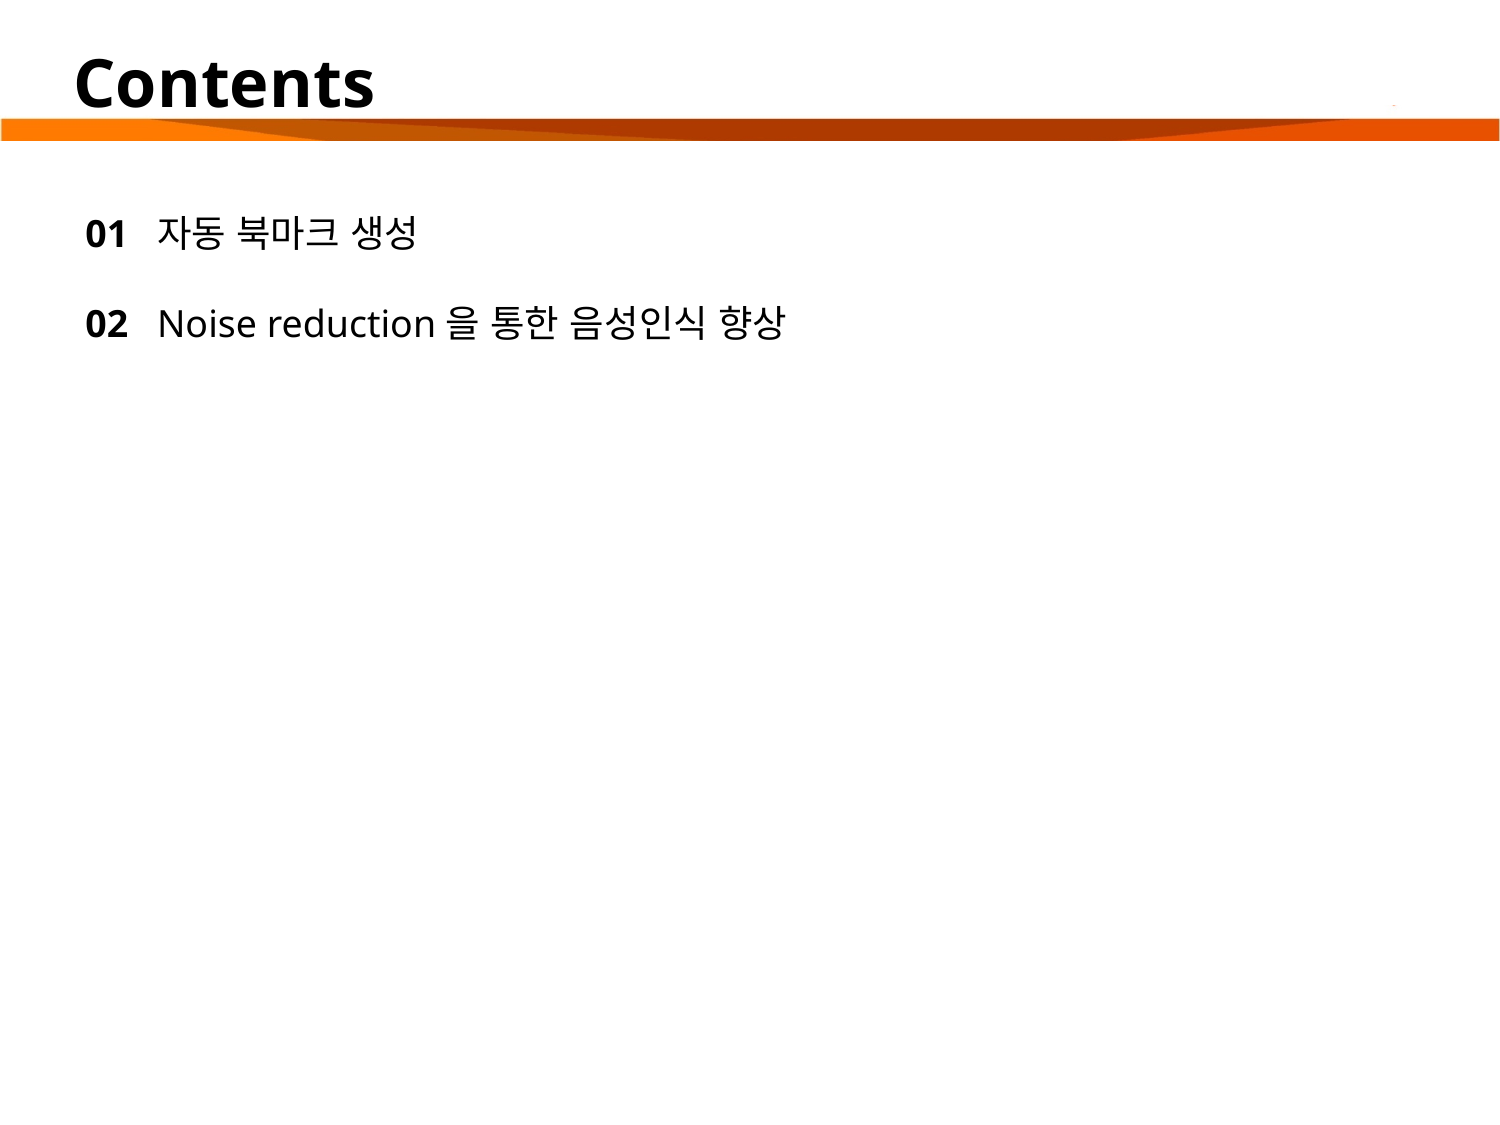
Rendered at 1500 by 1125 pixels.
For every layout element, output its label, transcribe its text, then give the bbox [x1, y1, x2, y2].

text_box 01 02 [70, 202, 142, 397]
title Contents [58, 33, 1409, 129]
picture [0, 105, 1500, 141]
text_box 자동 북마크 생성 Noise reduction을 통한 음성인식 향상 [142, 202, 1144, 622]
